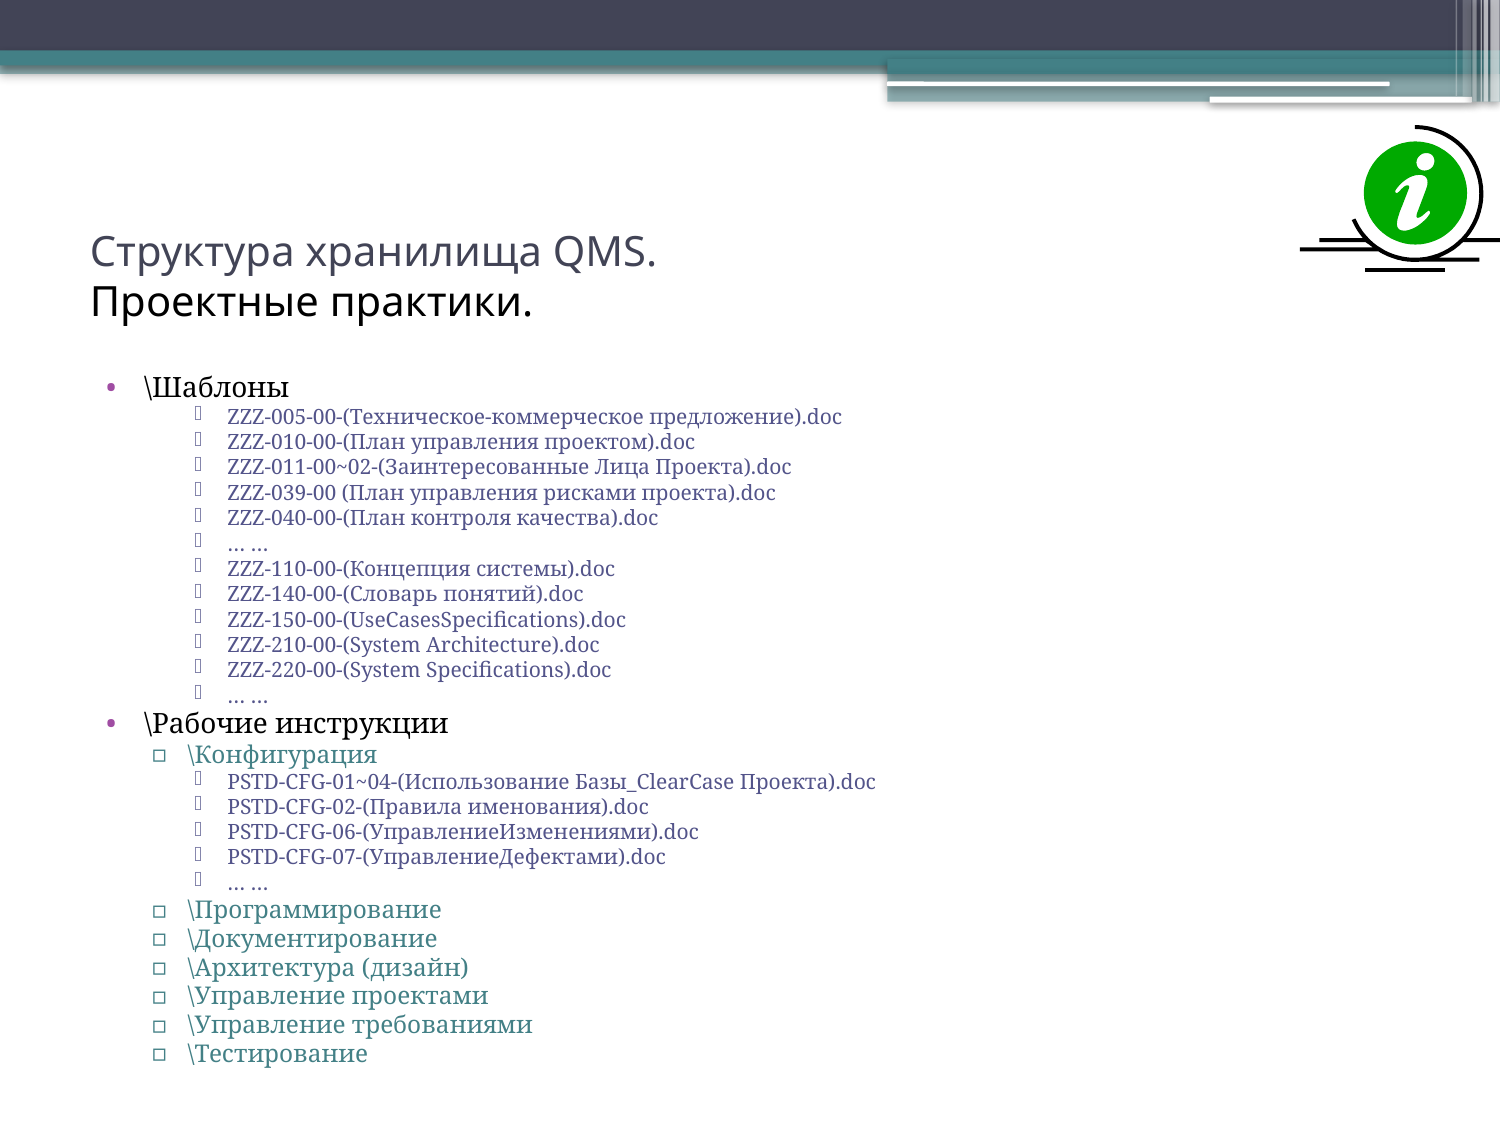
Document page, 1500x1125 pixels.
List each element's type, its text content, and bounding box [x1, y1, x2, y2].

title Структура хранилища QMS. Проектные практики. [75, 187, 1425, 363]
list \Шаблоны ZZZ-005-00-(Техническое-коммерческое предложение).doc ZZZ-010-00-(План управления проектом).doc ZZZ-011-00~02-(Заинтересованные Лица Проекта).doc ZZZ-039-00 (План управления рисками проекта).doc ZZZ-040-00-(План контроля качества).doc … … ZZZ-110-00-(Концепция системы).doc ZZZ-140-00-(Словарь понятий).doc ZZZ-150-00-(UseCasesSpecifications).doc ZZZ-210-00-(System Architecture).doc ZZZ-220-00-(System Specifications).doc … … \Рабочие инструкции \Конфигурация PSTD-CFG-01~04-(Использование Базы_ClearCase Проекта).doc PSTD-CFG-02-(Правила именования).doc PSTD-CFG-06-(УправлениеИзменениями).doc PSTD-CFG-07-(УправлениеДефектами).doc … … \Программирование \Документирование \Архитектура (дизайн) \Управление проектами \Управление требованиями \Тестирование [75, 368, 1425, 1079]
picture [1299, 124, 1500, 273]
